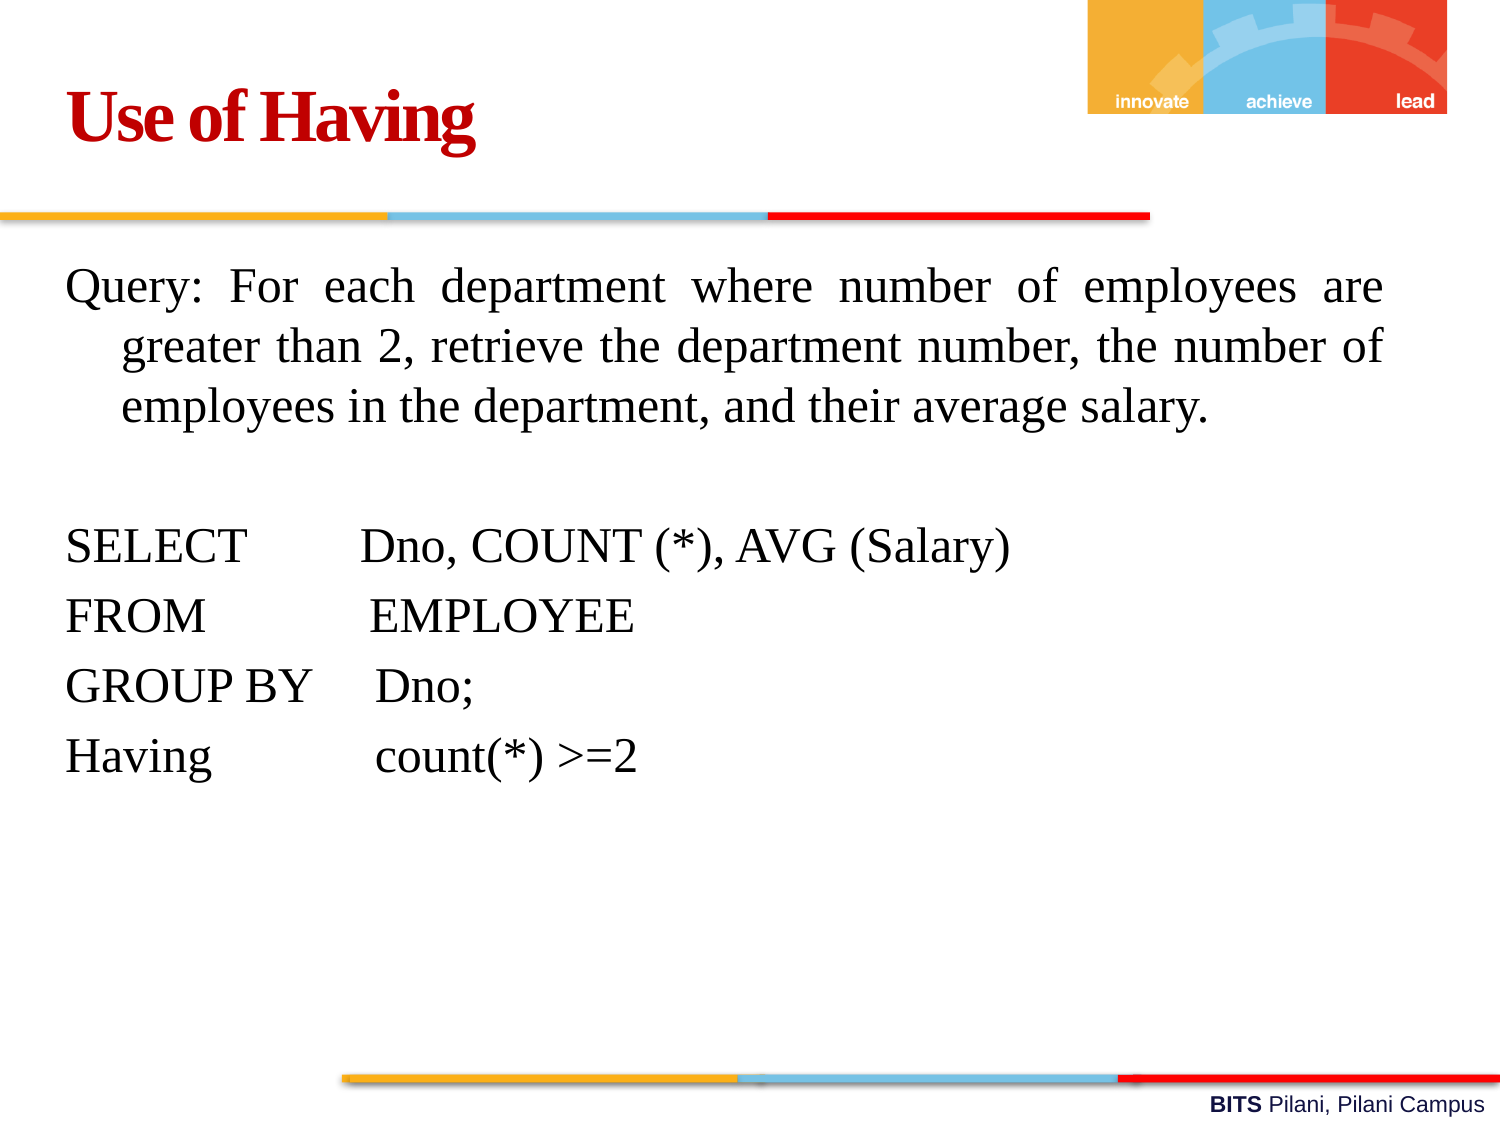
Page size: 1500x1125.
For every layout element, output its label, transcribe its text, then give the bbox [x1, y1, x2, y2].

picture [1087, 0, 1448, 114]
list Use of Having [50, 24, 1088, 213]
list Query: For each department where number of employees are greater than 2, retrieve the department number, the number of employees in the department, and their average salary. SELECT Dno, COUNT (*), AVG (Salary) FROM EMPLOYEE GROUP BY Dno; Having count(*) >=2 [50, 245, 1400, 988]
